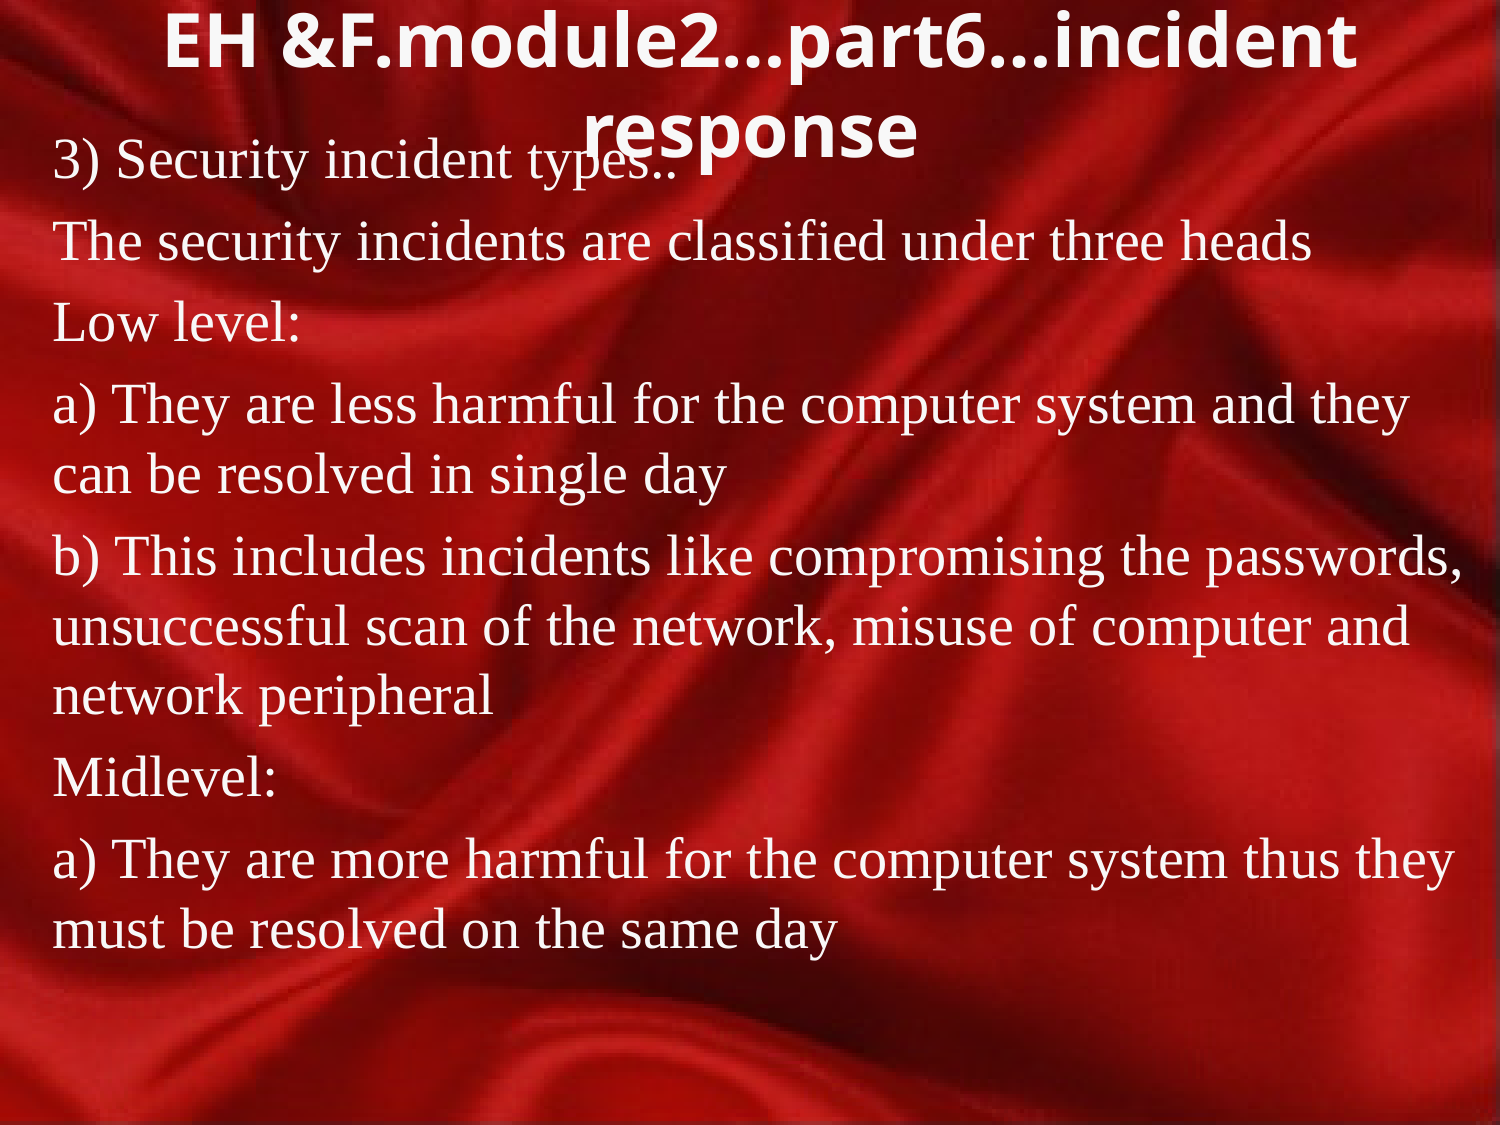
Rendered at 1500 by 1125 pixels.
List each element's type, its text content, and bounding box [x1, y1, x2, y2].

list 3) Security incident types.. The security incidents are classified under three heads Low level: a) They are less harmful for the computer system and they can be resolved in single day b) This includes incidents like compromising the passwords, unsuccessful scan of the network, misuse of computer and network peripheral Midlevel: a) They are more harmful for the computer system thus they must be resolved on the same day [37, 112, 1484, 1095]
picture [0, 0, 1500, 1125]
title EH &F.module2…part6…incident response [37, 28, 1484, 112]
